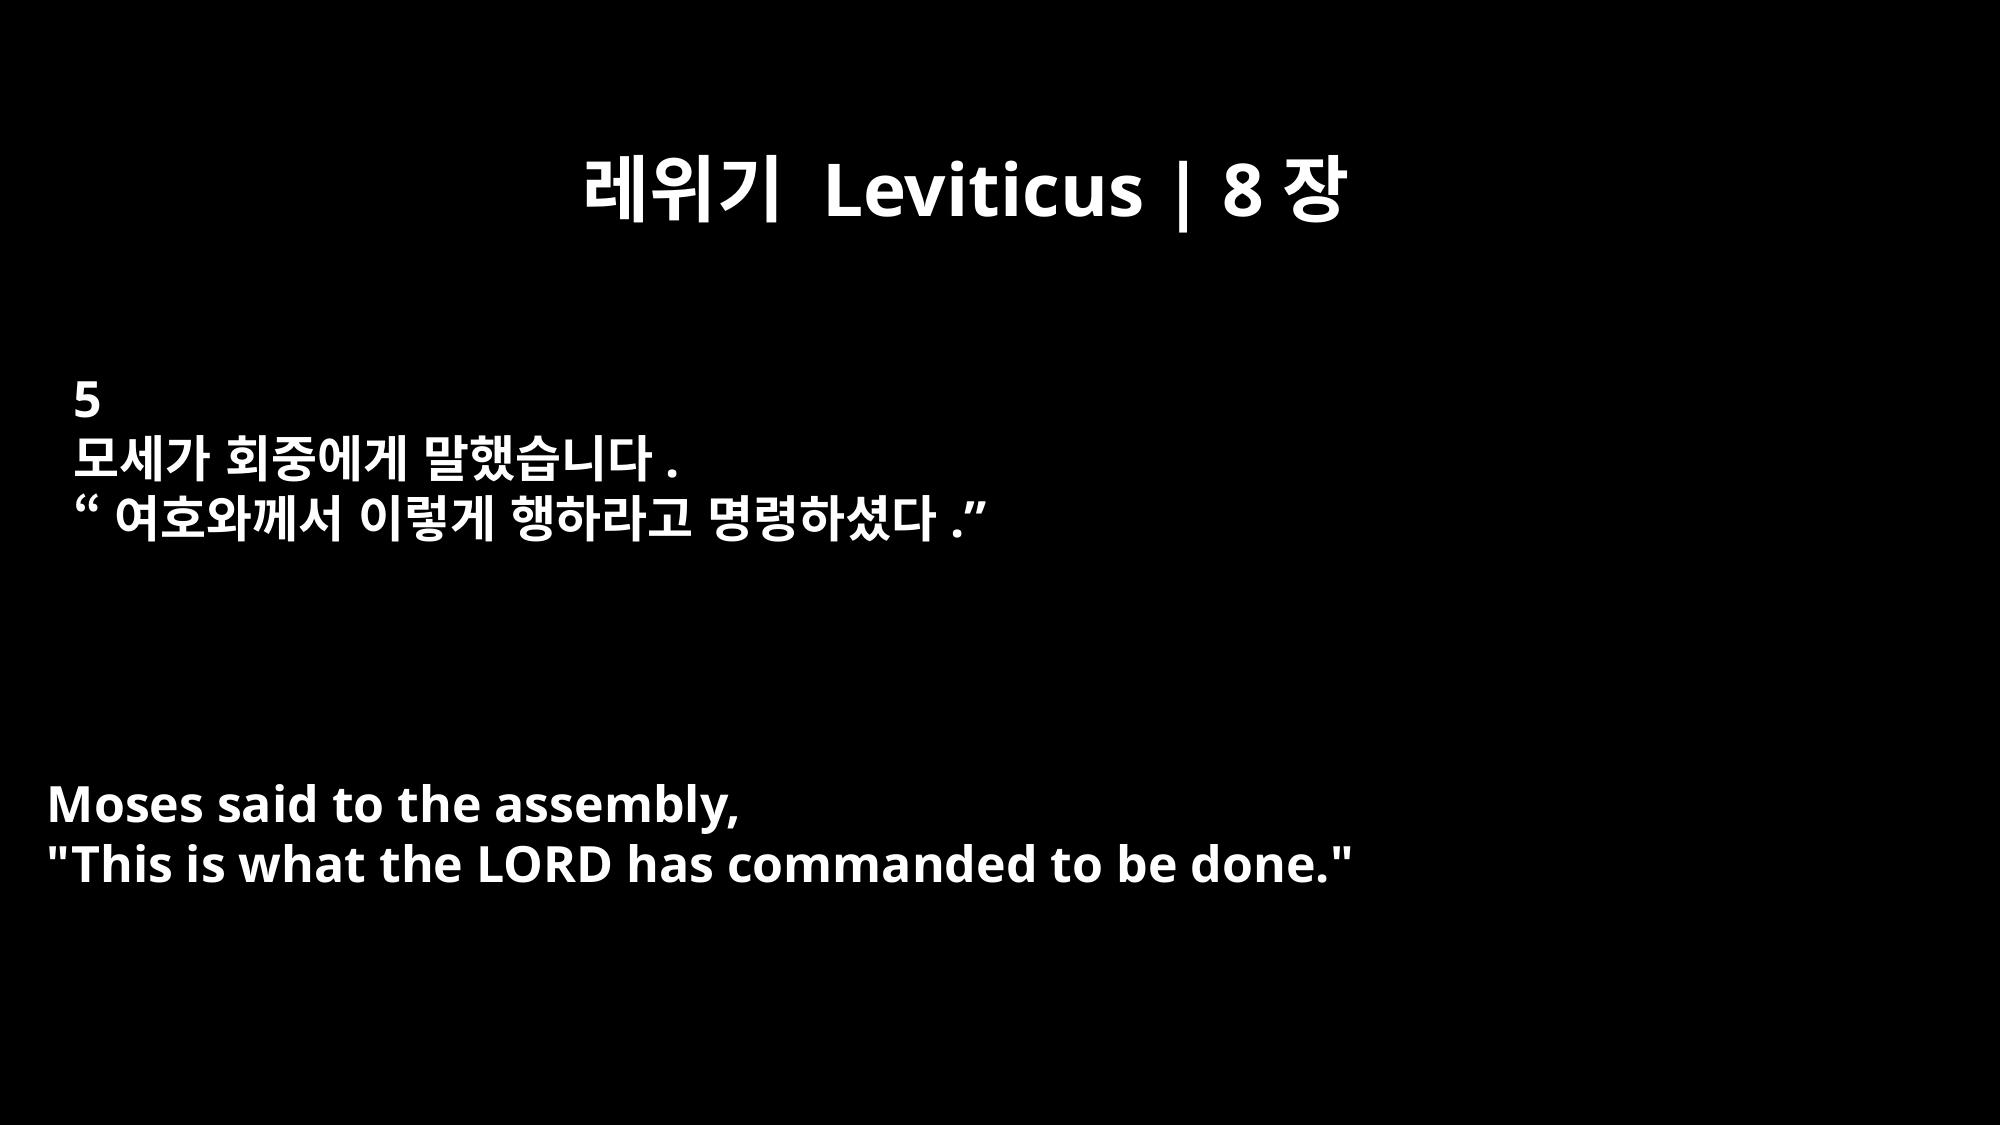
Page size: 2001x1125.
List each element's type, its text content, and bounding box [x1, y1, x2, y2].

text_box Moses said to the assembly, "This is what the LORD has commanded to be done." [32, 764, 1369, 900]
text_box 레위기 Leviticus | 8장 [567, 136, 1365, 239]
text_box 5 모세가 회중에게 말했습니다. “여호와께서 이렇게 행하라고 명령하셨다.” [58, 359, 1002, 555]
